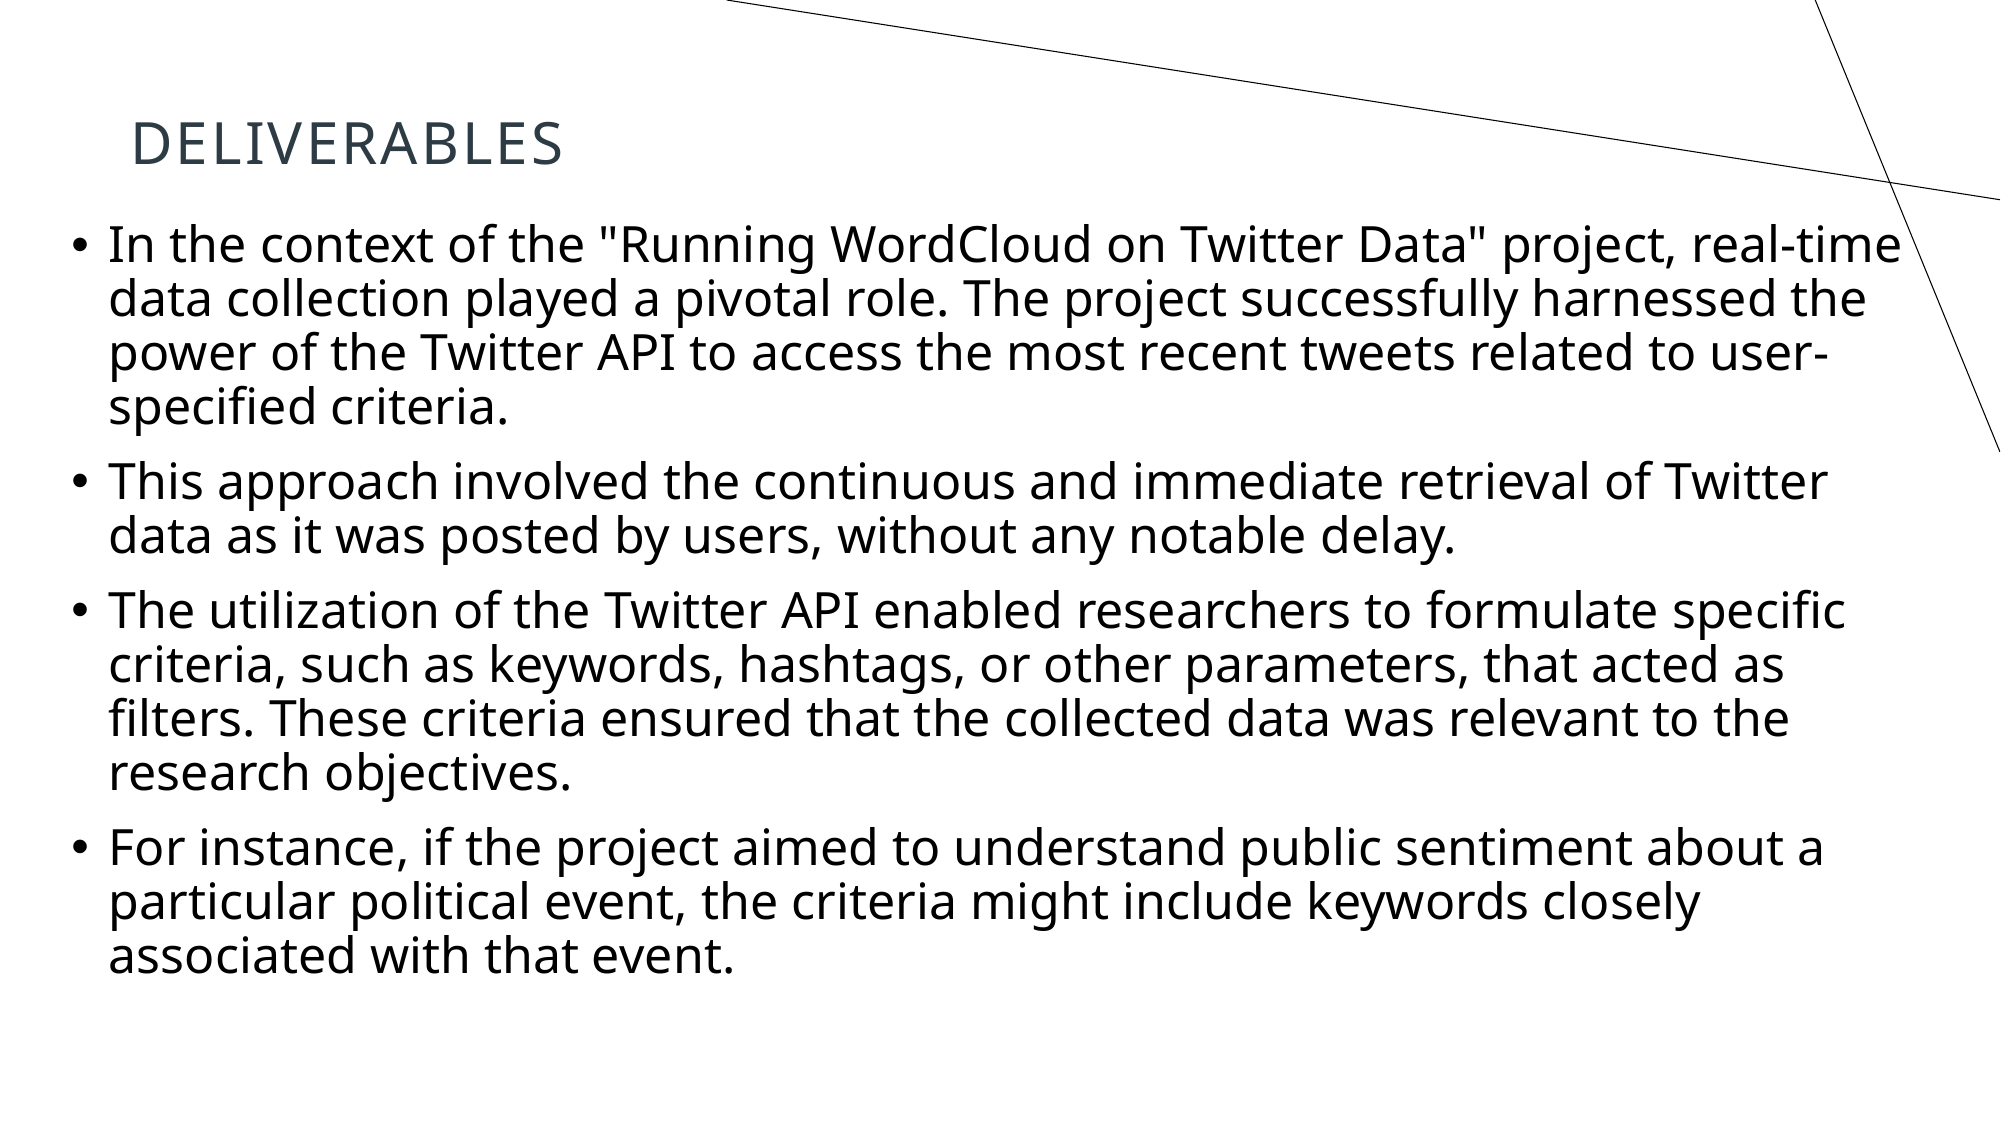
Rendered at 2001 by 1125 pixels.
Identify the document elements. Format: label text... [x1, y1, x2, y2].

title Deliverables [115, 0, 1749, 185]
text_box In the context of the "Running WordCloud on Twitter Data" project, real-time data collection played a pivotal role. The project successfully harnessed the power of the Twitter API to access the most recent tweets related to user-specified criteria. This approach involved the continuous and immediate retrieval of Twitter data as it was posted by users, without any notable delay. The utilization of the Twitter API enabled researchers to formulate specific criteria, such as keywords, hashtags, or other parameters, that acted as filters. These criteria ensured that the collected data was relevant to the research objectives. For instance, if the project aimed to understand public sentiment about a particular political event, the criteria might include keywords closely associated with that event. [56, 212, 1930, 1088]
